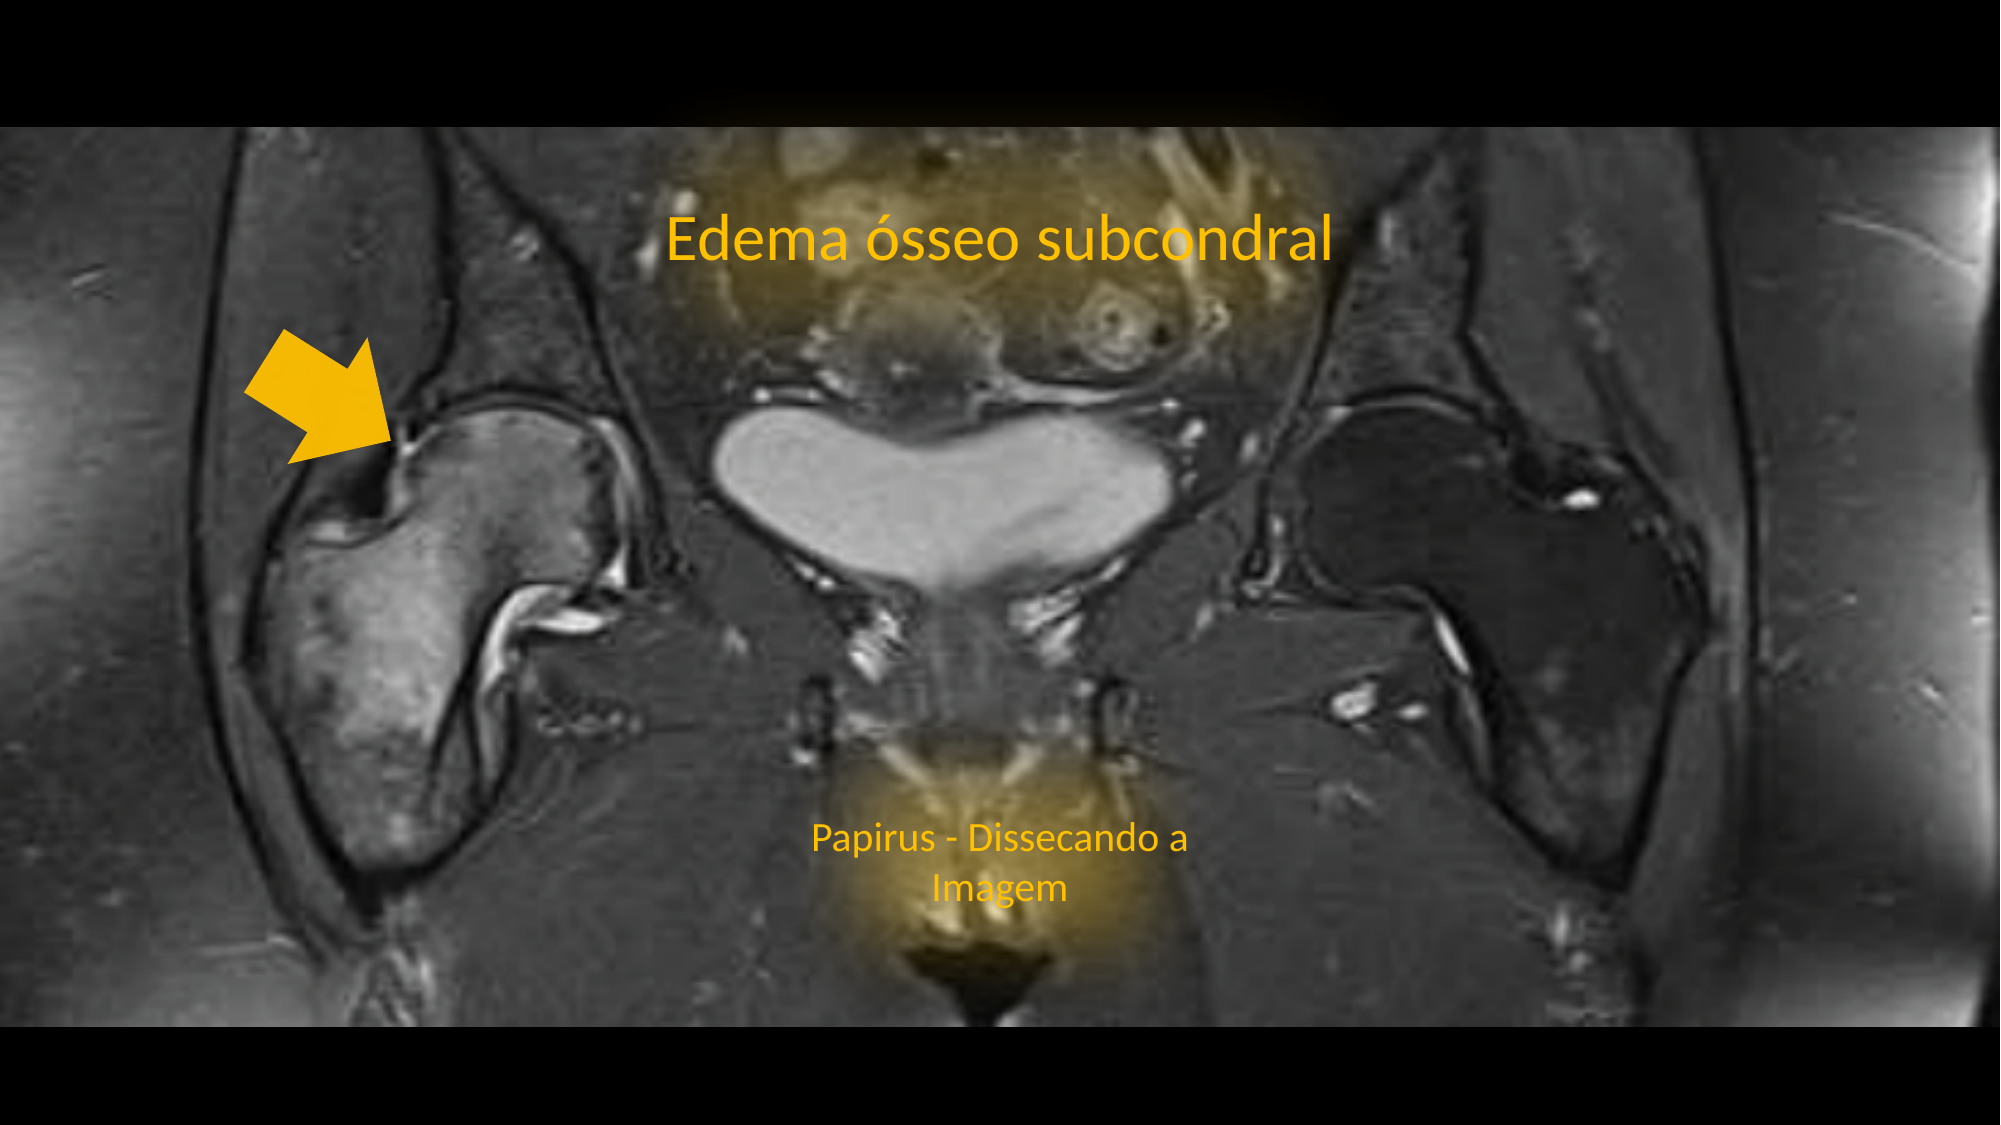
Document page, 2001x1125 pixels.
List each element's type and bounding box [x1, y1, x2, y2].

picture [0, 127, 2000, 1027]
